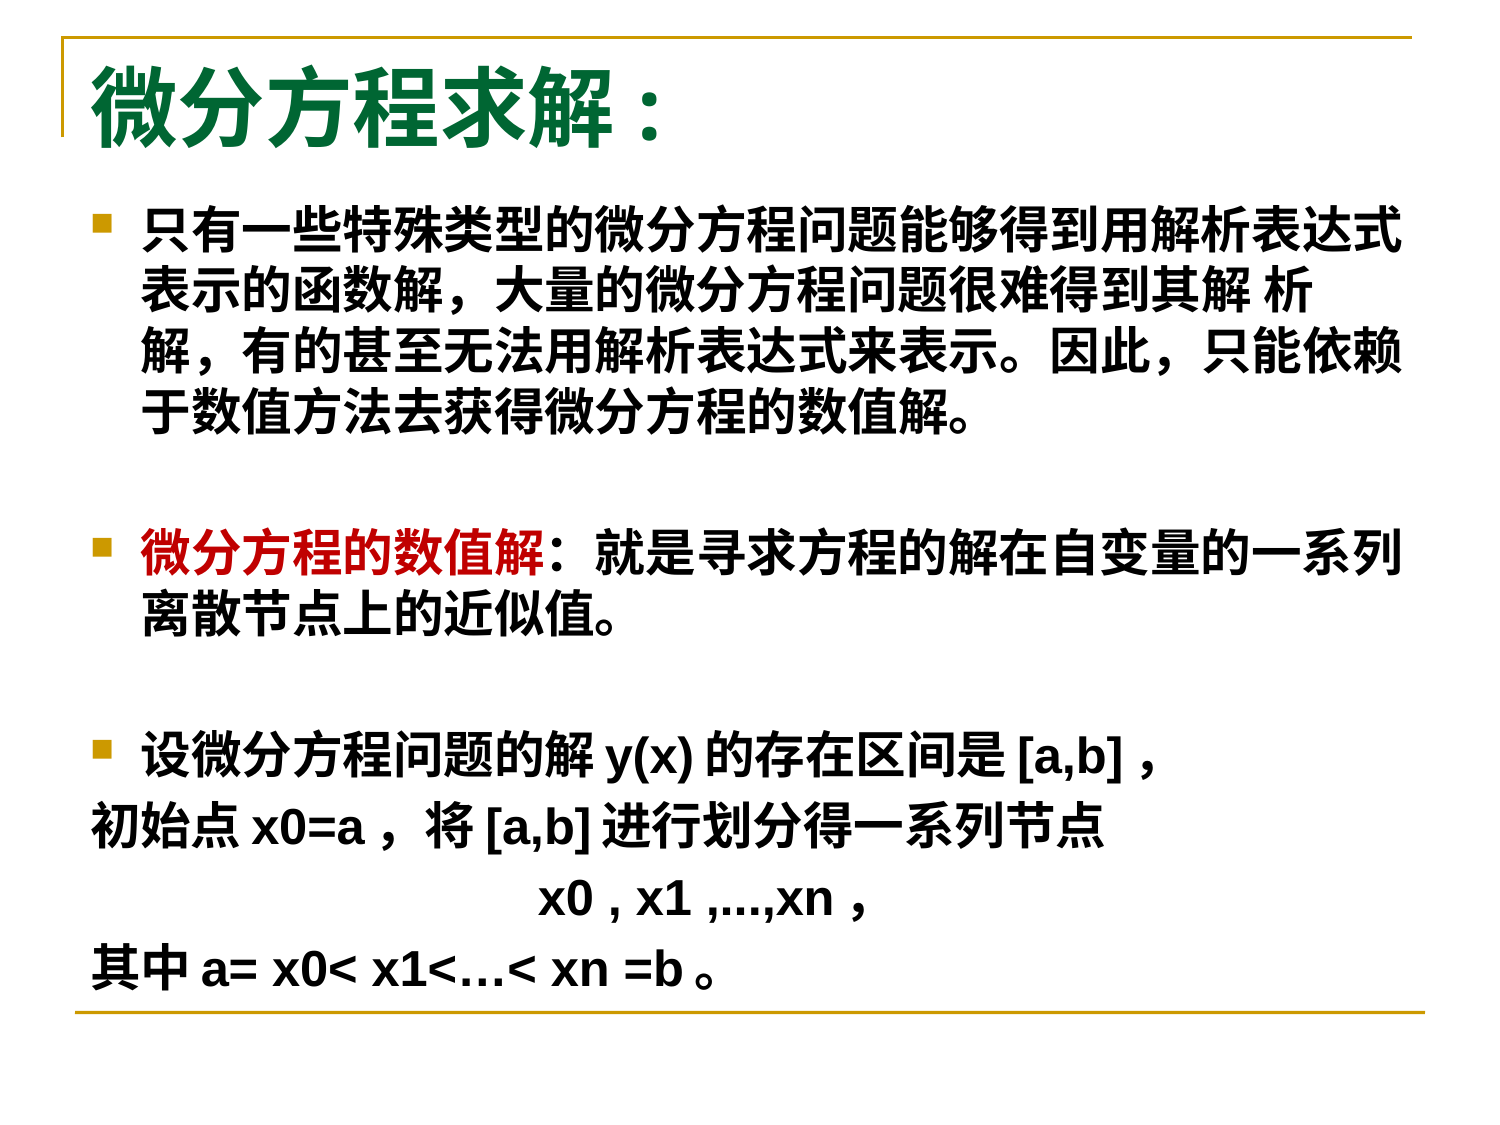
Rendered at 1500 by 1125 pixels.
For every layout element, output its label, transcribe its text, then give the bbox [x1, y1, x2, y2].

title 微分方程求解: [74, 45, 1426, 190]
list 只有一些特殊类型的微分方程问题能够得到用解析表达式表示的函数解，大量的微分方程问题很难得到其解 析解，有的甚至无法用解析表达式来表示。因此，只能依赖于数值方法去获得微分方程的数值解。 微分方程的数值解：就是寻求方程的解在自变量的一系列离散节点上的近似值。 设微分方程问题的解y(x)的存在区间是[a,b]， 初始点x0=a，将[a,b]进行划分得一系列节点 x0 , x1 ,...,xn， 其中a= x0< x1<…< xn =b。 [74, 190, 1426, 1006]
